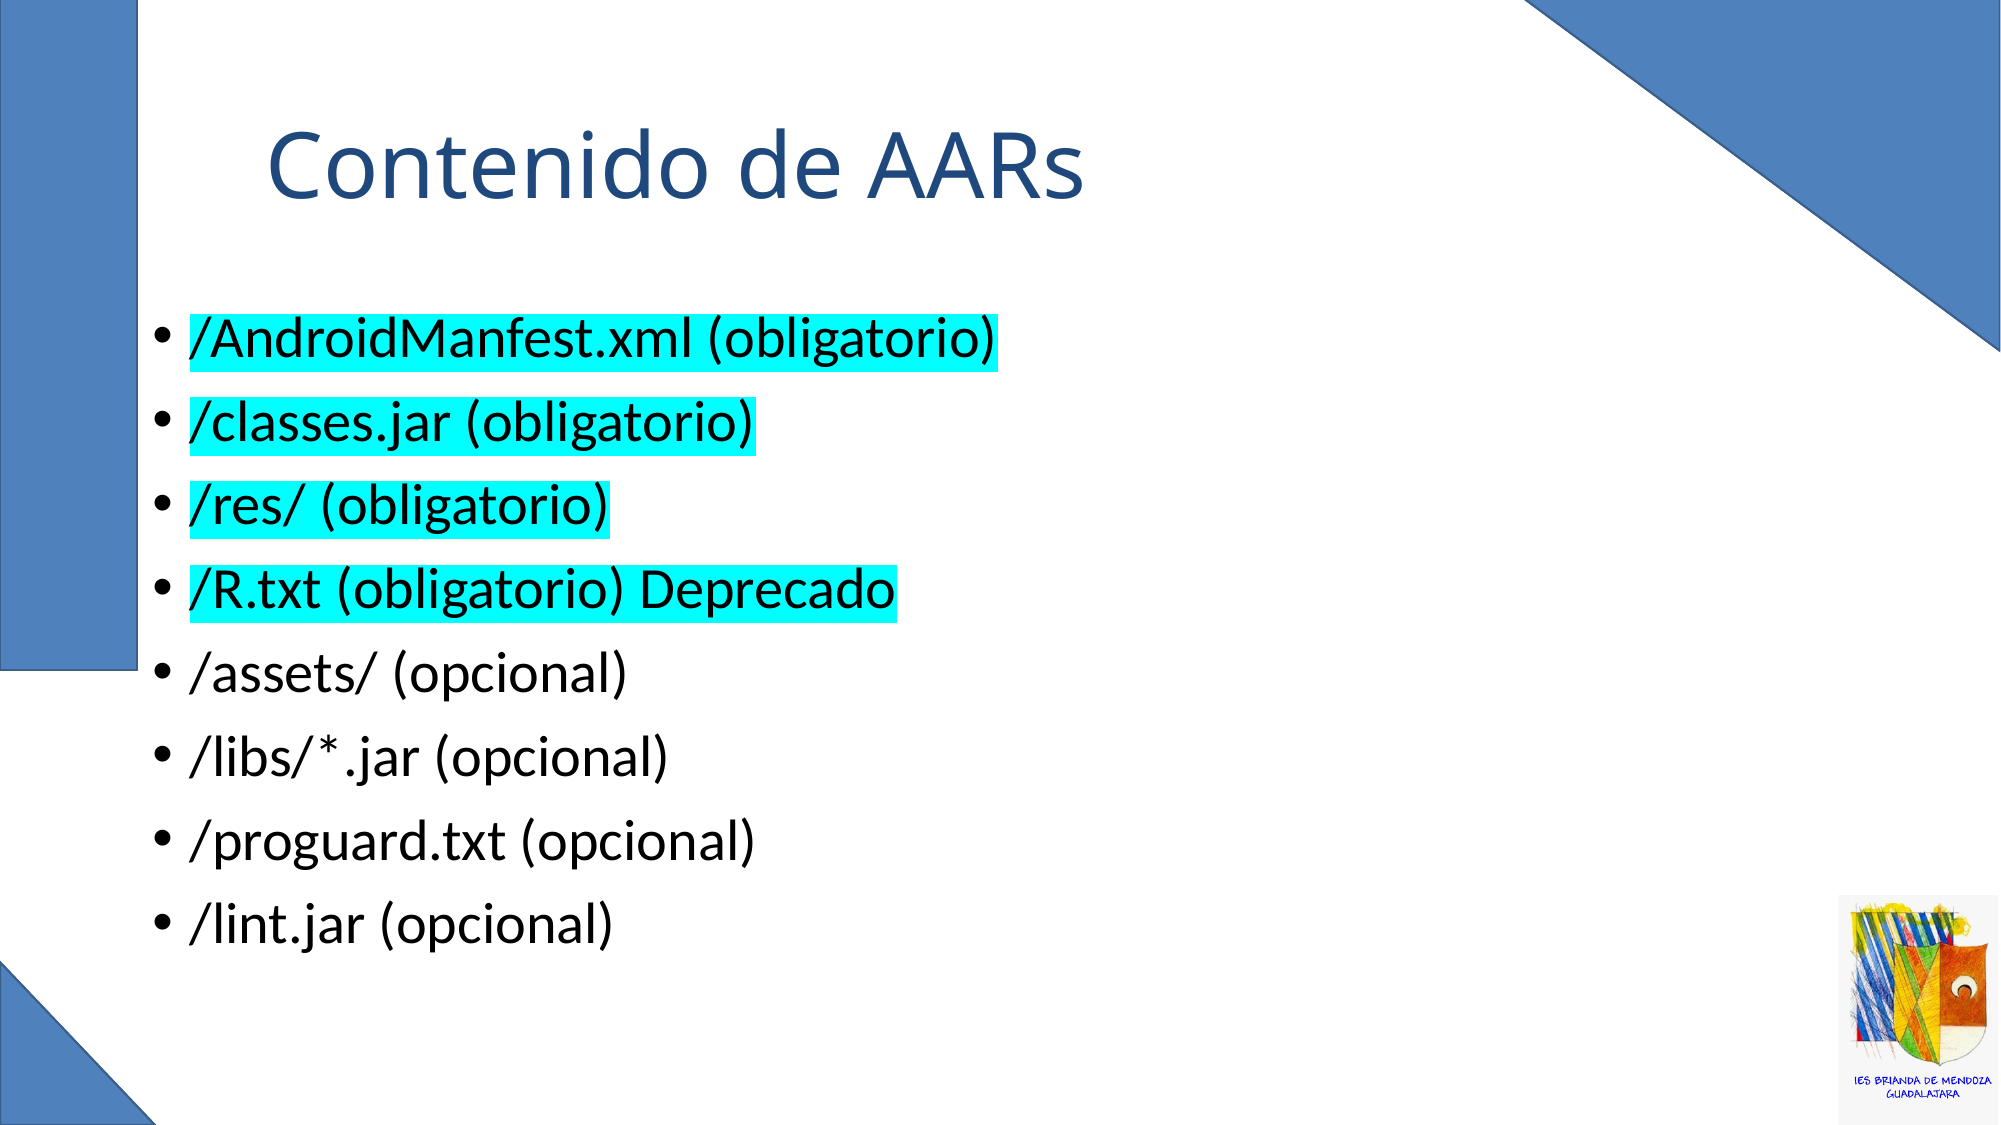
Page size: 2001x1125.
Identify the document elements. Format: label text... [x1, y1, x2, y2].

list /AndroidManfest.xml (obligatorio) /classes.jar (obligatorio) /res/ (obligatorio) /R.txt (obligatorio) Deprecado /assets/ (opcional) /libs/*.jar (opcional) /proguard.txt (opcional) /lint.jar (opcional) [137, 299, 1780, 1014]
picture [1838, 895, 1998, 1125]
title Contenido de AARs [250, 59, 1599, 278]
